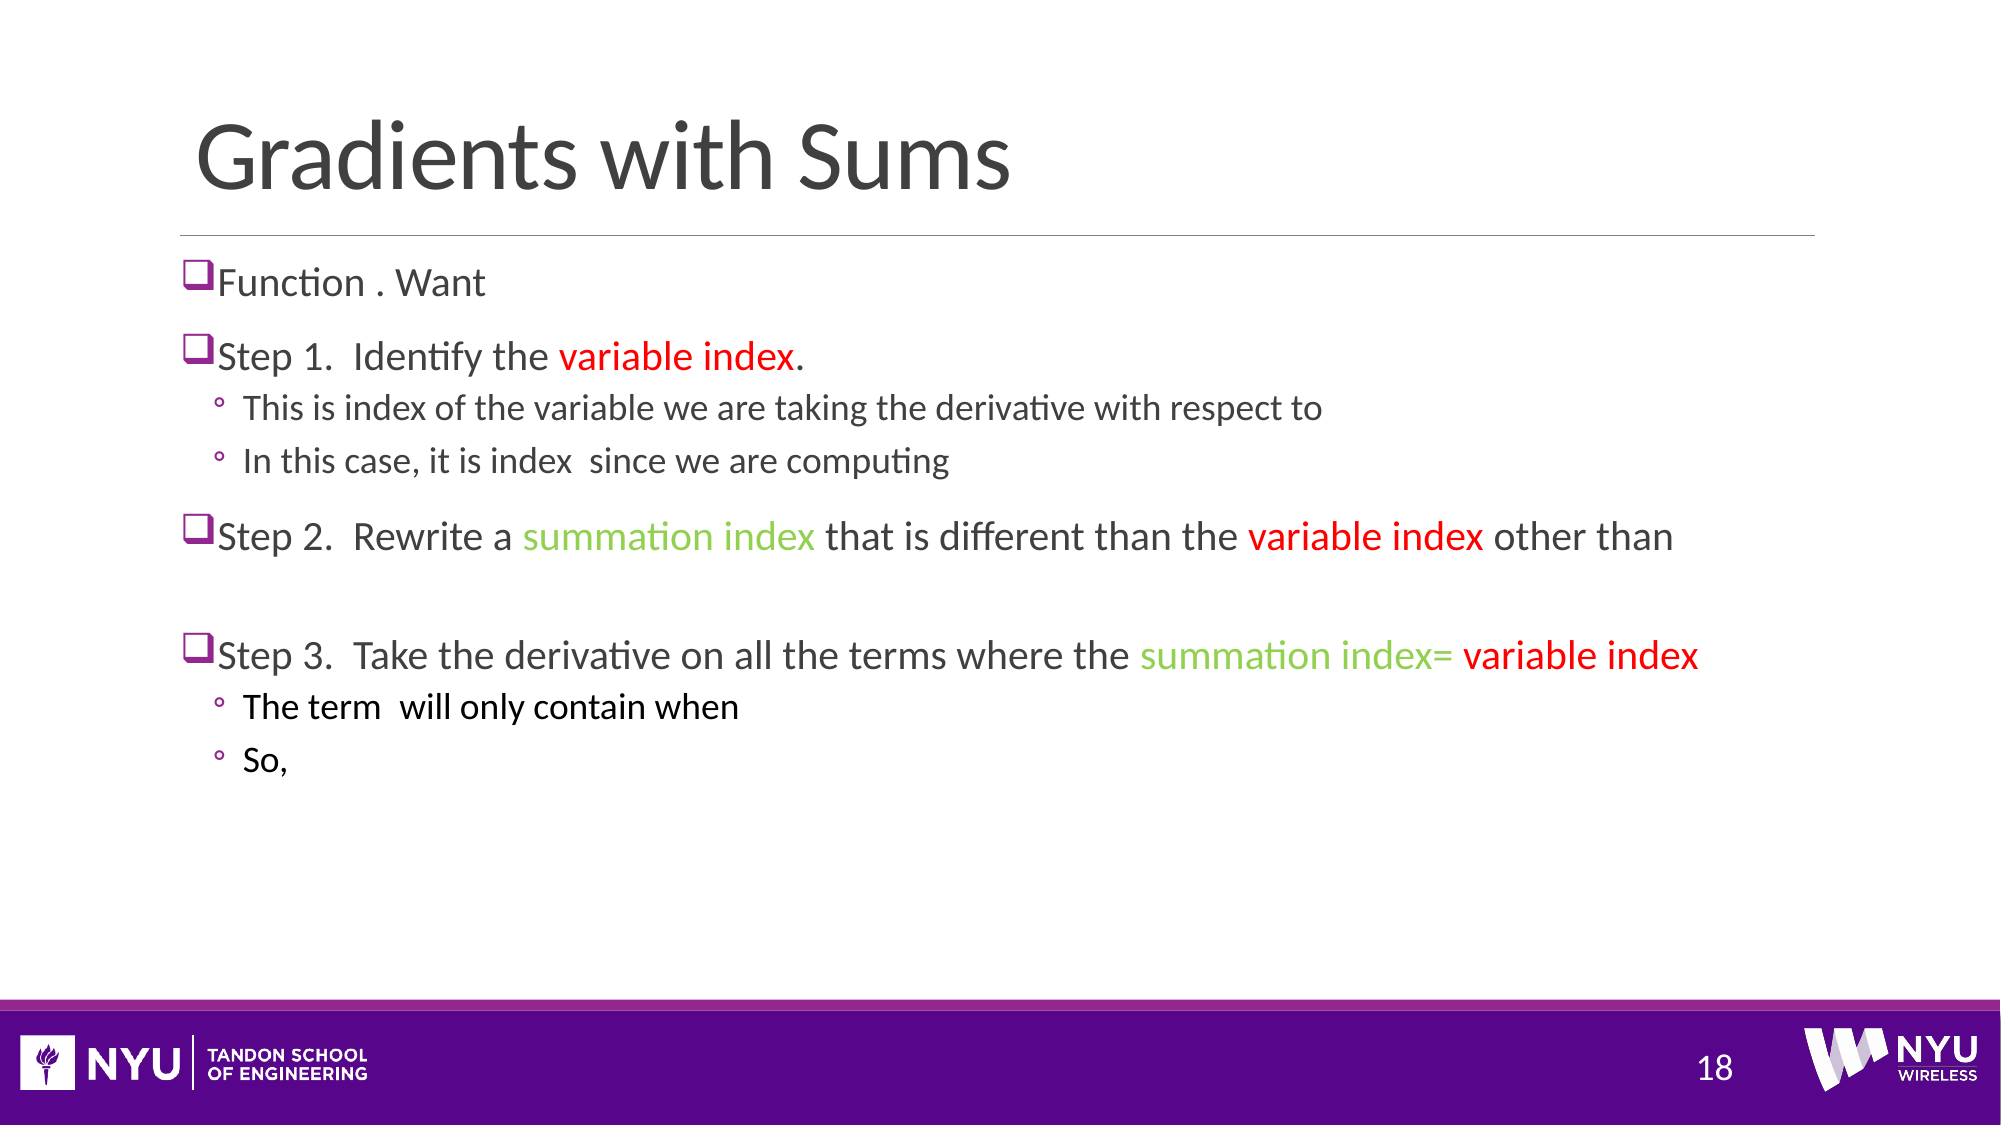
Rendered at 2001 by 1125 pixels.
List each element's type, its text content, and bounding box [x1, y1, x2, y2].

title Gradients with Sums [180, 47, 1830, 218]
slide_number 18 [1533, 1035, 1749, 1096]
